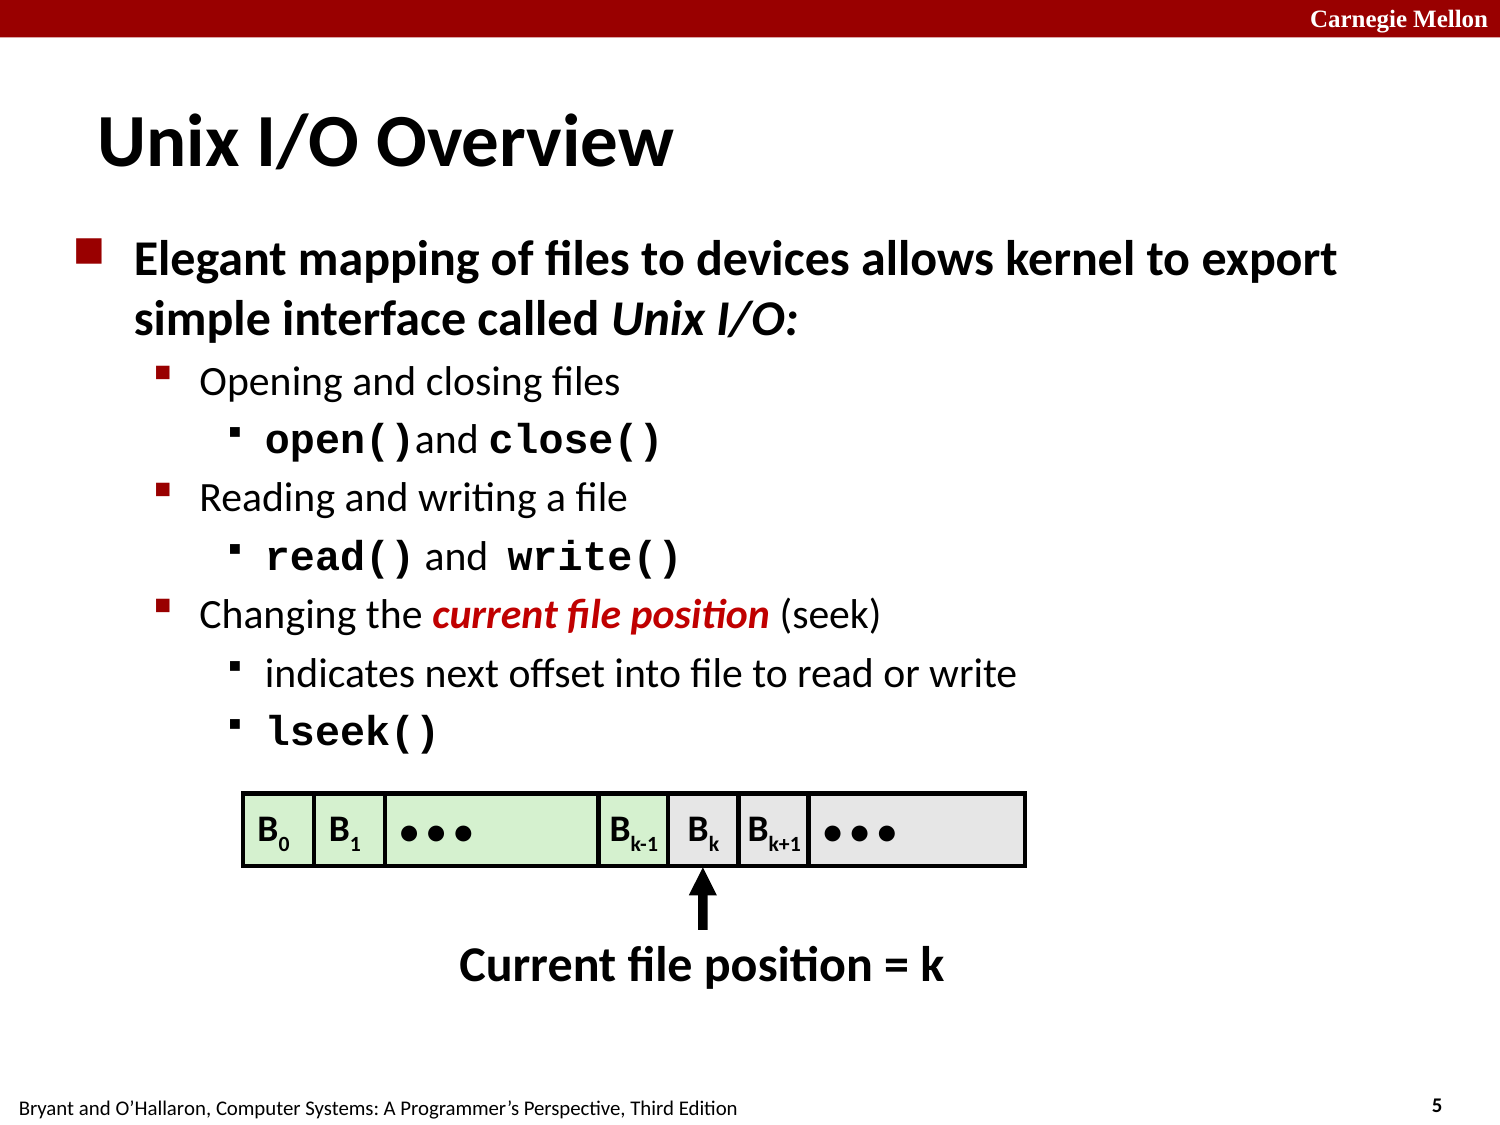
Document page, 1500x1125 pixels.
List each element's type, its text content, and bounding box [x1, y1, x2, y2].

list Elegant mapping of files to devices allows kernel to export simple interface called Unix I/O: Opening and closing files open()and close() Reading and writing a file read() and write() Changing the current file position (seek) indicates next offset into file to read or write lseek() [62, 217, 1426, 1038]
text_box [242, 793, 1026, 1001]
title Unix I/O Overview [82, 71, 1500, 201]
